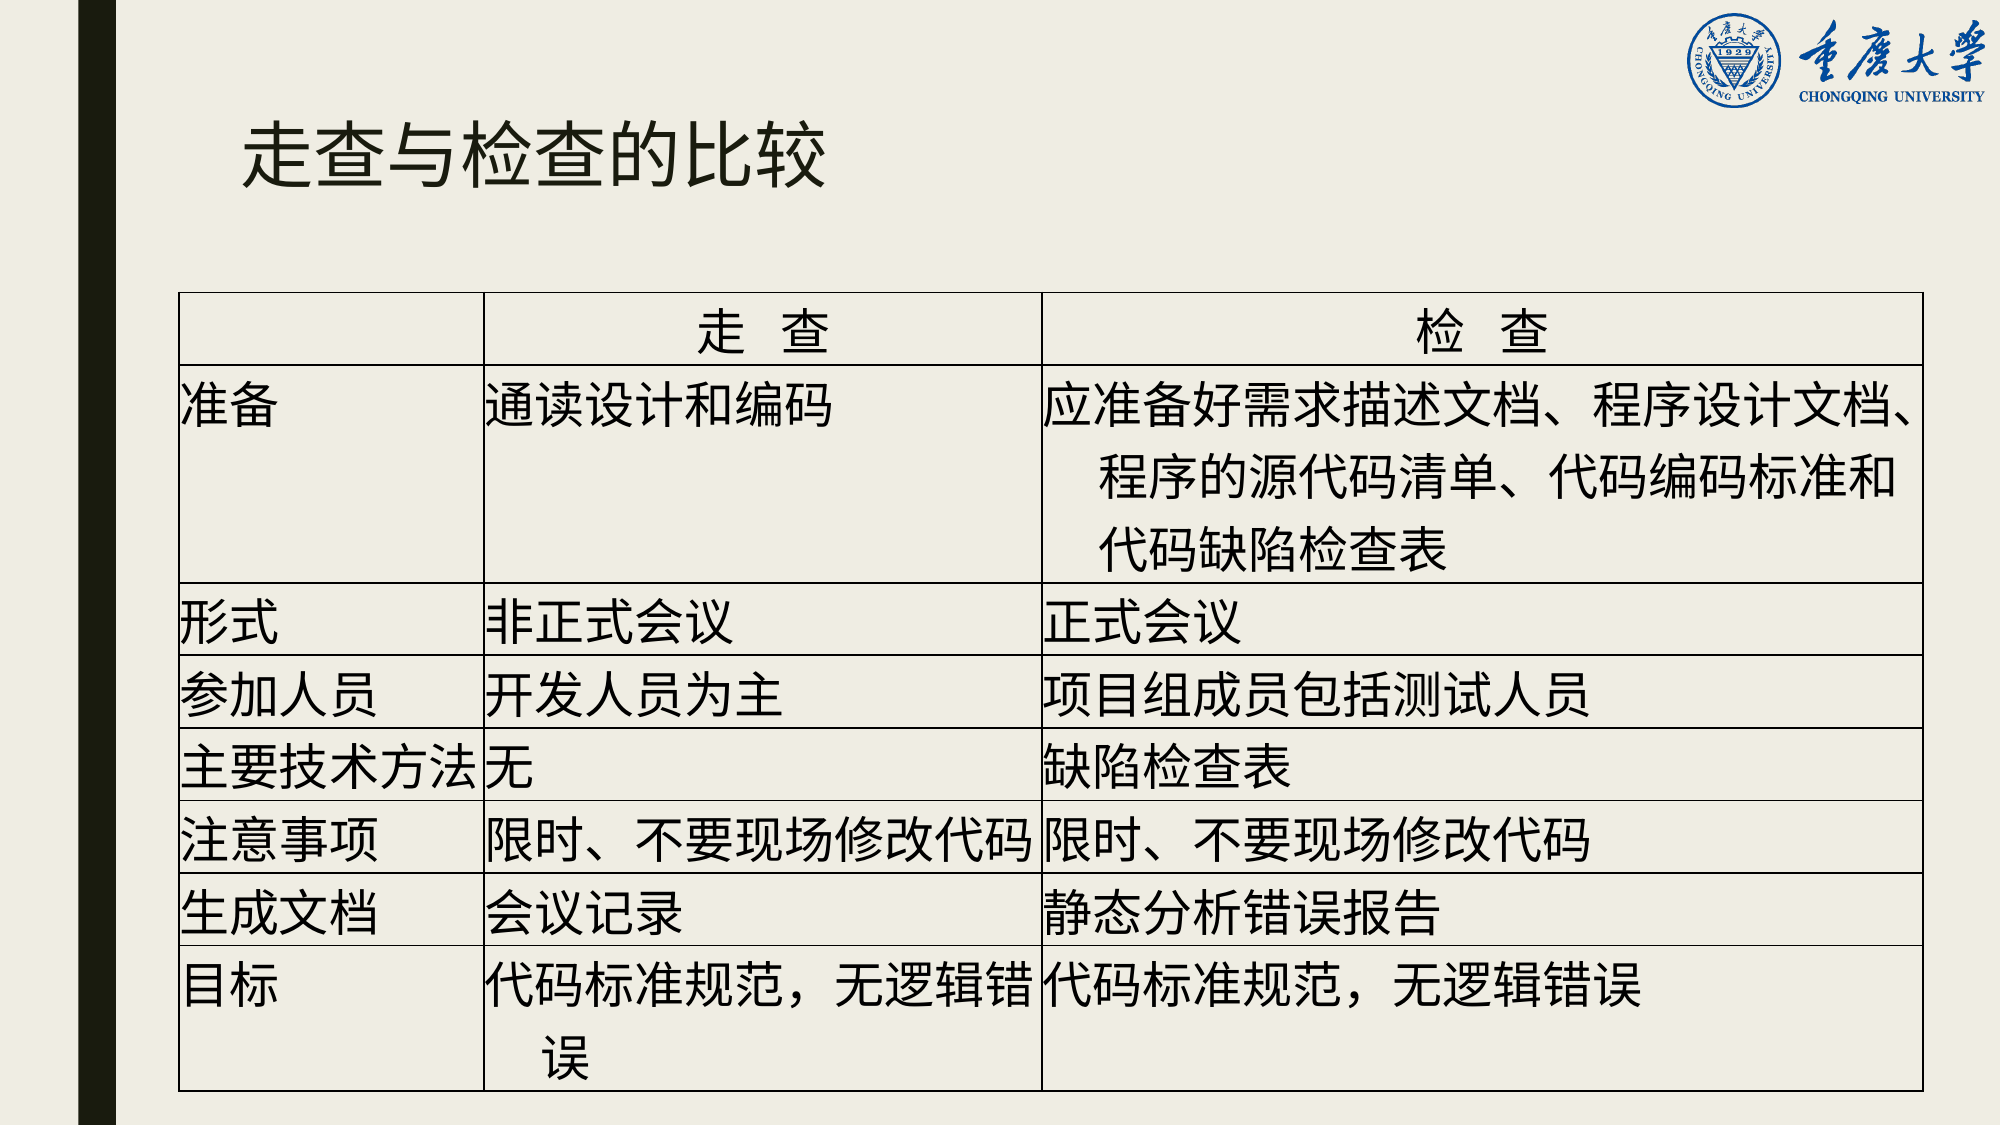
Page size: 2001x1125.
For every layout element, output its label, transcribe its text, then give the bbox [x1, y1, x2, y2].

table_cell 开发人员为主 [485, 656, 1041, 727]
table_cell 准备 [180, 366, 483, 582]
table_header 走 查 [485, 293, 1041, 364]
table_cell 生成文档 [180, 874, 483, 945]
table_header 检 查 [1043, 293, 1922, 364]
table_cell 正式会议 [1043, 584, 1922, 654]
table_cell 代码标准规范，无逻辑错误 [1043, 946, 1922, 1090]
table_cell 静态分析错误报告 [1043, 874, 1922, 945]
table_cell 代码标准规范，无逻辑错误 [485, 946, 1041, 1090]
table_header [180, 293, 483, 364]
table_cell 无 [485, 729, 1041, 800]
table_cell 主要技术方法 [180, 729, 483, 800]
table_cell 形式 [180, 584, 483, 654]
table_cell 会议记录 [485, 874, 1041, 945]
table_cell 目标 [180, 946, 483, 1090]
table_cell 参加人员 [180, 656, 483, 727]
table_cell 限时、不要现场修改代码 [485, 801, 1041, 872]
picture [1687, 13, 1985, 108]
table_cell 缺陷检查表 [1043, 729, 1922, 800]
table_cell 应准备好需求描述文档、程序设计文档、程序的源代码清单、代码编码标准和代码缺陷检查表 [1043, 366, 1922, 582]
table_cell 通读设计和编码 [485, 366, 1041, 582]
table_cell 限时、不要现场修改代码 [1043, 801, 1922, 872]
table_cell 非正式会议 [485, 584, 1041, 654]
table_cell 注意事项 [180, 801, 483, 872]
table_cell 项目组成员包括测试人员 [1043, 656, 1922, 727]
title 走查与检查的比较 [225, 112, 1800, 207]
